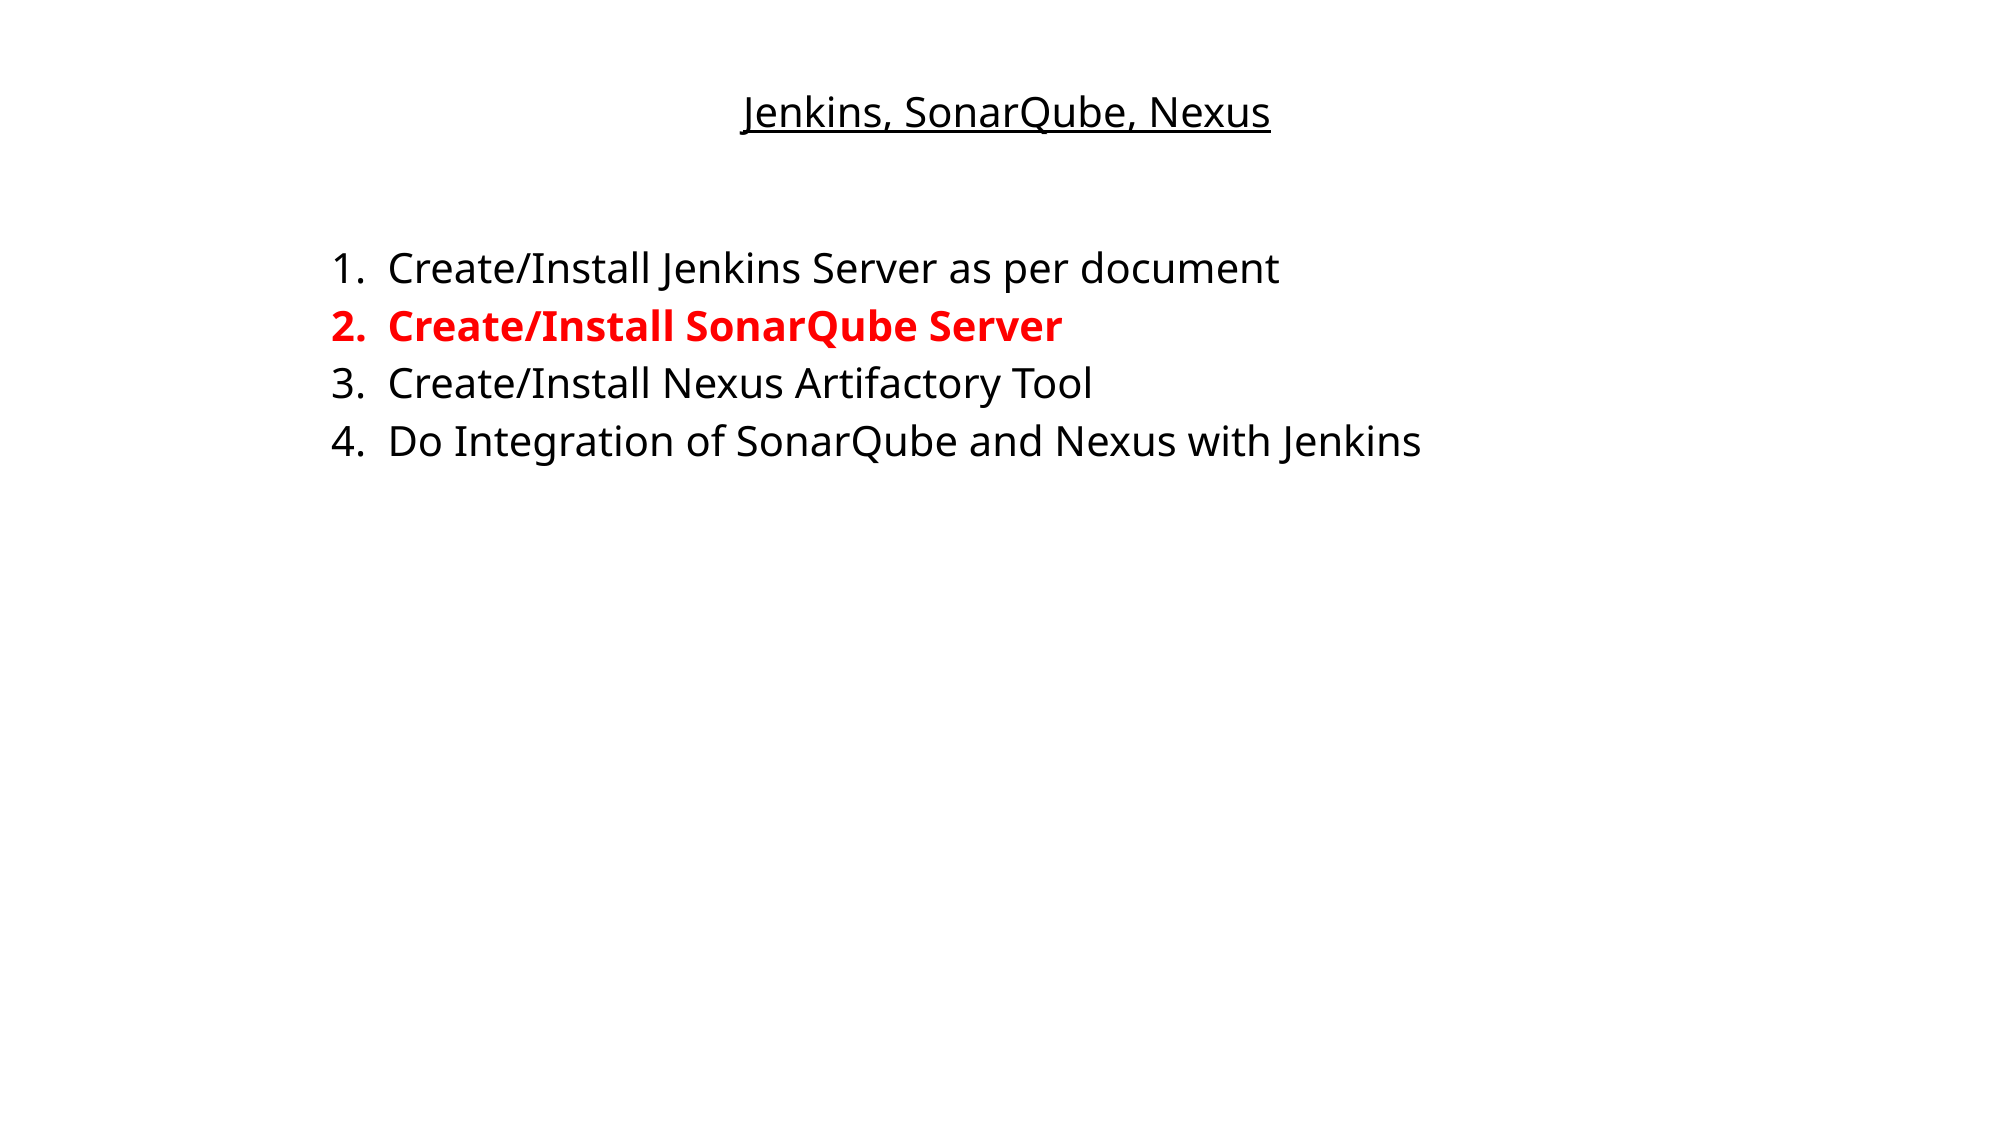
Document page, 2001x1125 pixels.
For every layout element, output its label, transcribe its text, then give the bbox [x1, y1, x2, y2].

text_box Jenkins, SonarQube, Nexus Create/Install Jenkins Server as per document Create/Install SonarQube Server Create/Install Nexus Artifactory Tool Do Integration of SonarQube and Nexus with Jenkins [316, 70, 1698, 551]
